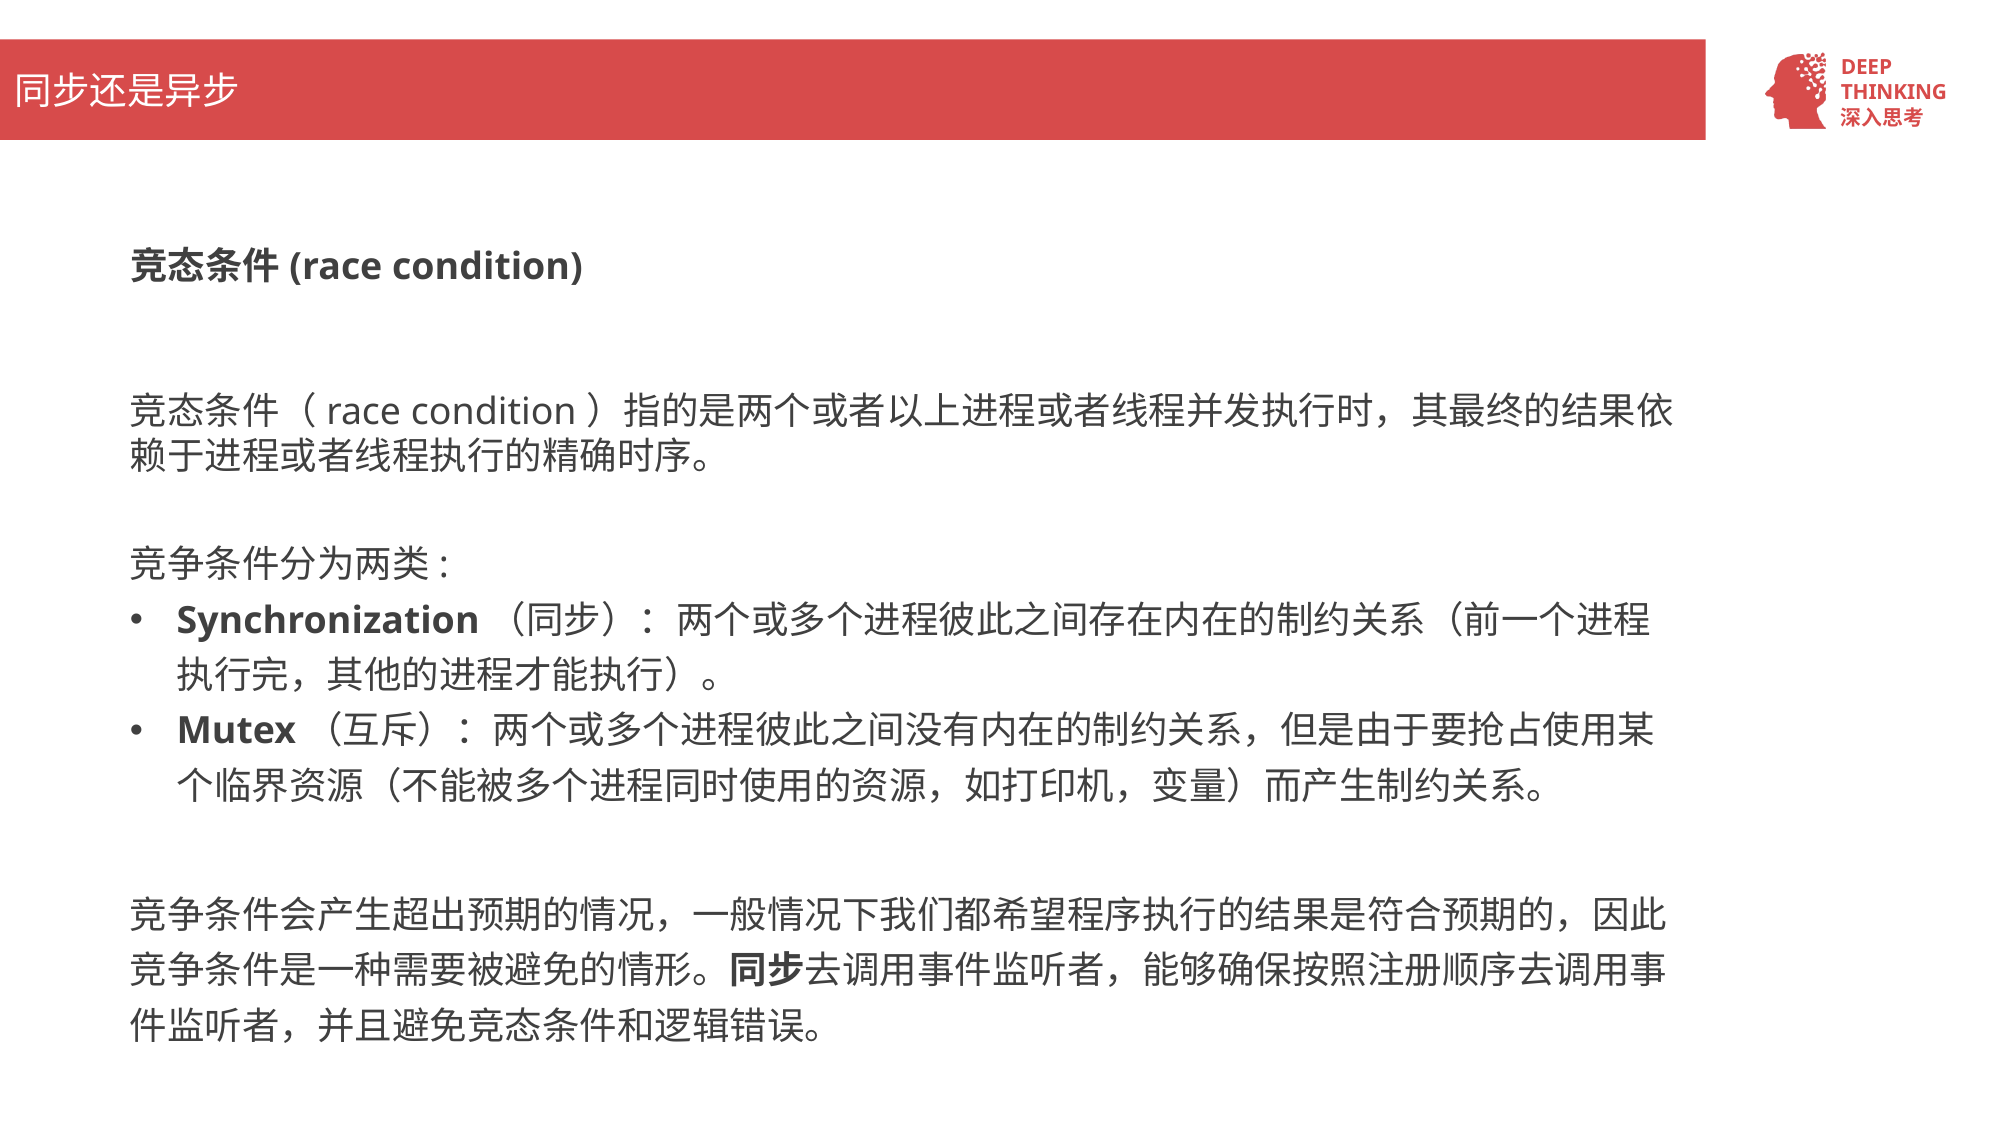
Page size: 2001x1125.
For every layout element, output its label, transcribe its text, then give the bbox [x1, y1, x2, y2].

text_box 竞争条件会产生超出预期的情况，一般情况下我们都希望程序执行的结果是符合预期的，因此竞争条件是一种需要被避免的情形。同步去调用事件监听者，能够确保按照注册顺序去调用事件监听者，并且避免竞态条件和逻辑错误。 [115, 975, 1706, 1110]
text_box [115, 909, 1706, 975]
text_box 竞态条件（race condition）指的是两个或者以上进程或者线程并发执行时，其最终的结果依赖于进程或者线程执行的精确时序。 [115, 379, 1706, 485]
text_box 同步还是异步 [0, 38, 1707, 141]
text_box 竞态条件(race condition) [115, 234, 599, 295]
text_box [1765, 45, 1965, 137]
text_box 竞争条件分为两类: Synchronization（同步）：两个或多个进程彼此之间存在内在的制约关系（前一个进程执行完，其他的进程才能执行）。 Mutex（互斥）：两个或多个进程彼此之间没有内在的制约关系，但是由于要抢占使用某个临界资源（不能被多个进程同时使用的资源，如打印机，变量）而产生制约关系。 [115, 522, 1673, 815]
text_box 竞争条件会产生超出预期的情况，一般情况下我们都希望程序执行的结果是符合预期的，因此竞争条件是一种需要被避免的情形。同步去调用事件监听者，能够确保按照注册顺序去调用事件监听者，并且避免竞态条件和逻辑错误。 [115, 873, 1706, 909]
